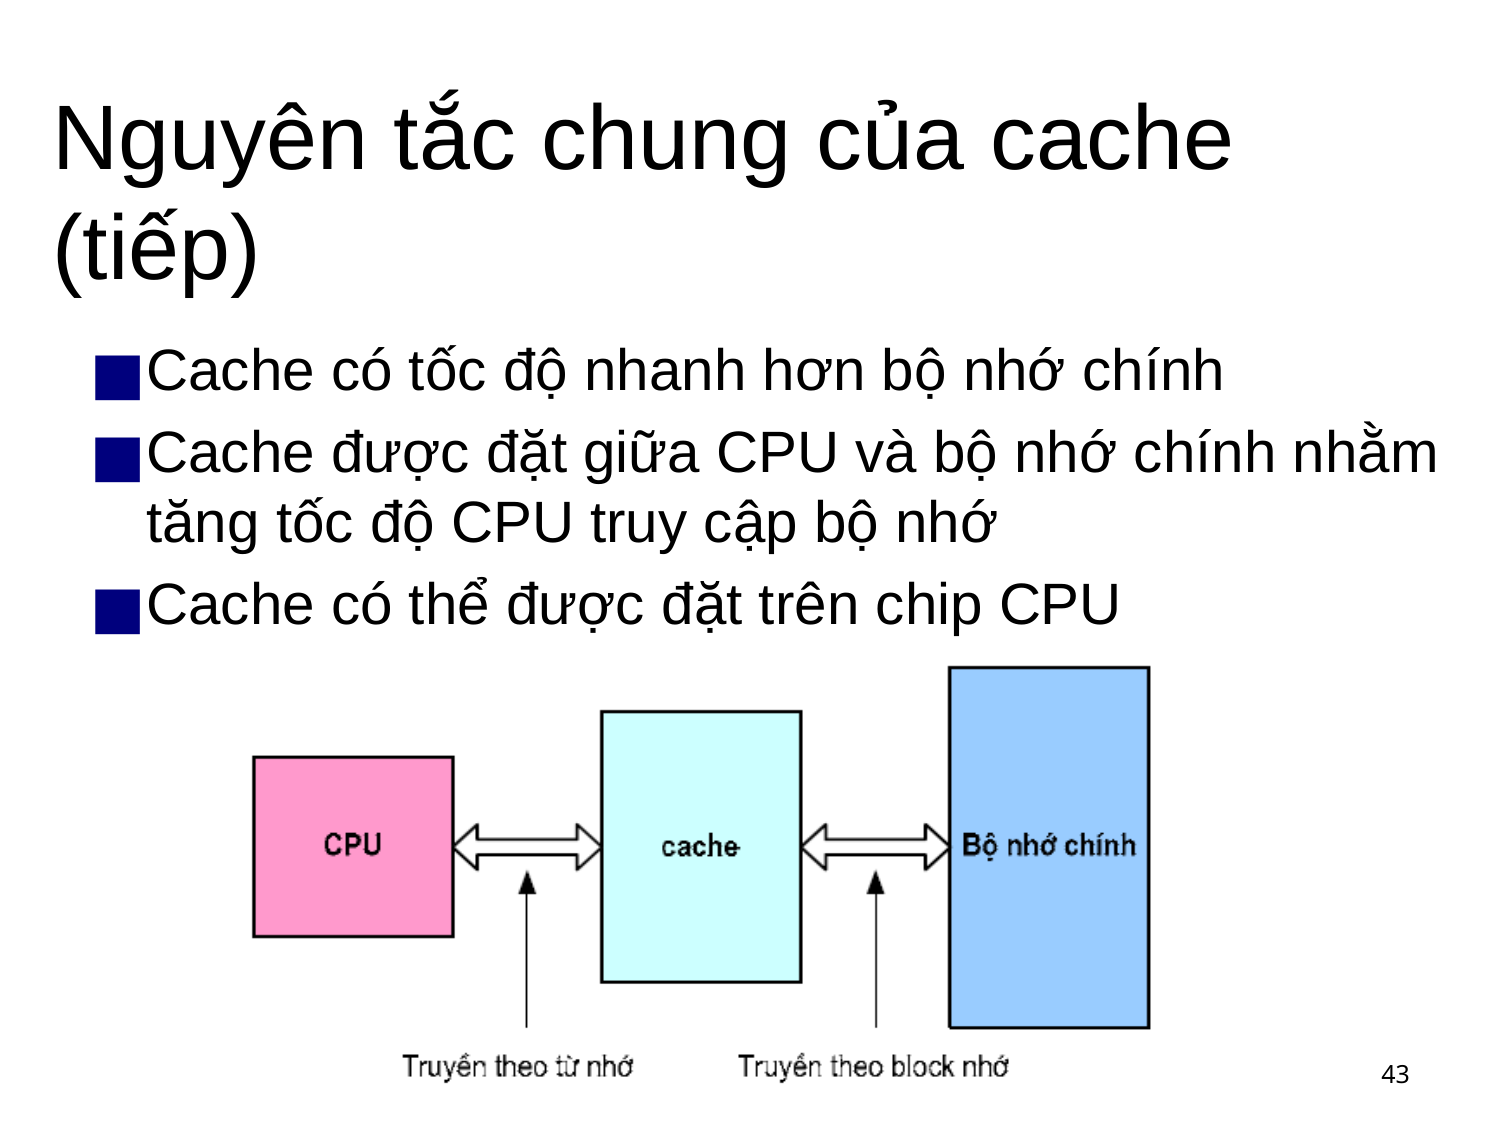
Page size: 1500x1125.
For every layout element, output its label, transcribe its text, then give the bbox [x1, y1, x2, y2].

picture [237, 649, 1176, 1091]
title Nguyên tắc chung của cache (tiếp) [37, 75, 1475, 300]
list Cache có tốc độ nhanh hơn bộ nhớ chính Cache được đặt giữa CPU và bộ nhớ chính nhằm tăng tốc độ CPU truy cập bộ nhớ Cache có thể được đặt trên chip CPU [75, 324, 1463, 1050]
slide_number ‹#› [1169, 1025, 1425, 1100]
